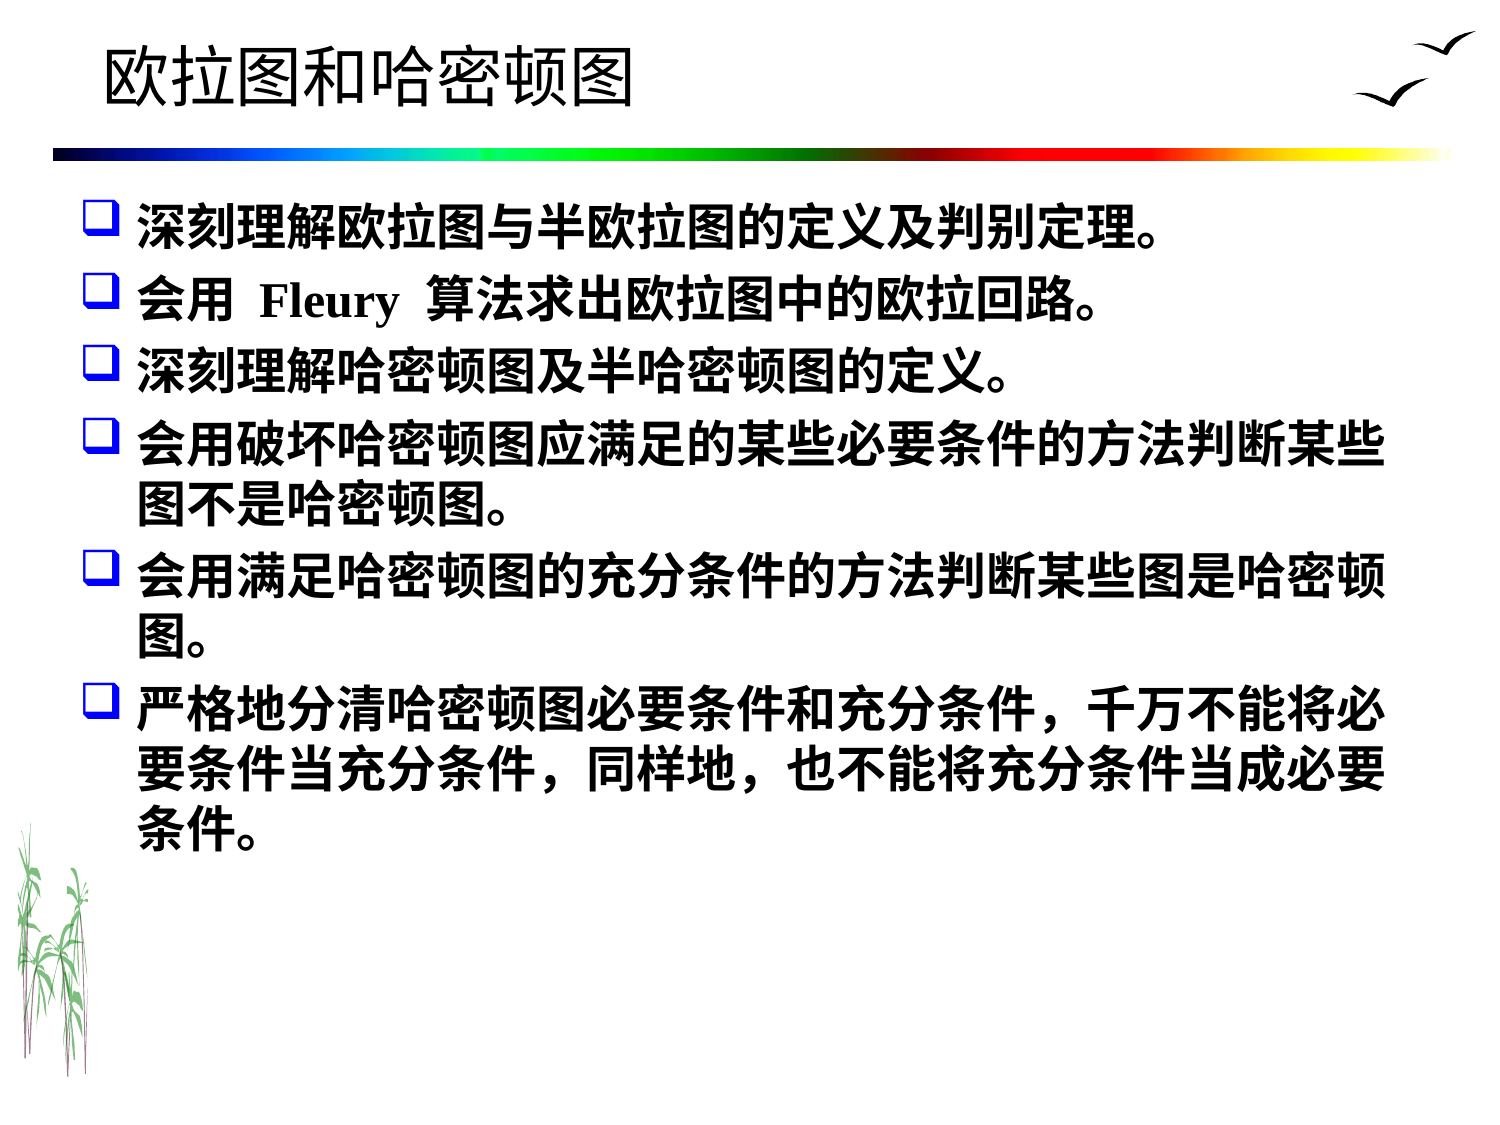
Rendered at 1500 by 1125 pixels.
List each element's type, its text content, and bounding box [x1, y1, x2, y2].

list 深刻理解欧拉图与半欧拉图的定义及判别定理。 会用 Fleury 算法求出欧拉图中的欧拉回路。 深刻理解哈密顿图及半哈密顿图的定义。 会用破坏哈密顿图应满足的某些必要条件的方法判断某些图不是哈密顿图。 会用满足哈密顿图的充分条件的方法判断某些图是哈密顿图。 严格地分清哈密顿图必要条件和充分条件，千万不能将必要条件当充分条件，同样地，也不能将充分条件当成必要条件。 [64, 187, 1426, 1051]
picture [53, 148, 350, 161]
title 欧拉图和哈密顿图 [87, 24, 1451, 126]
picture [378, 148, 1451, 161]
